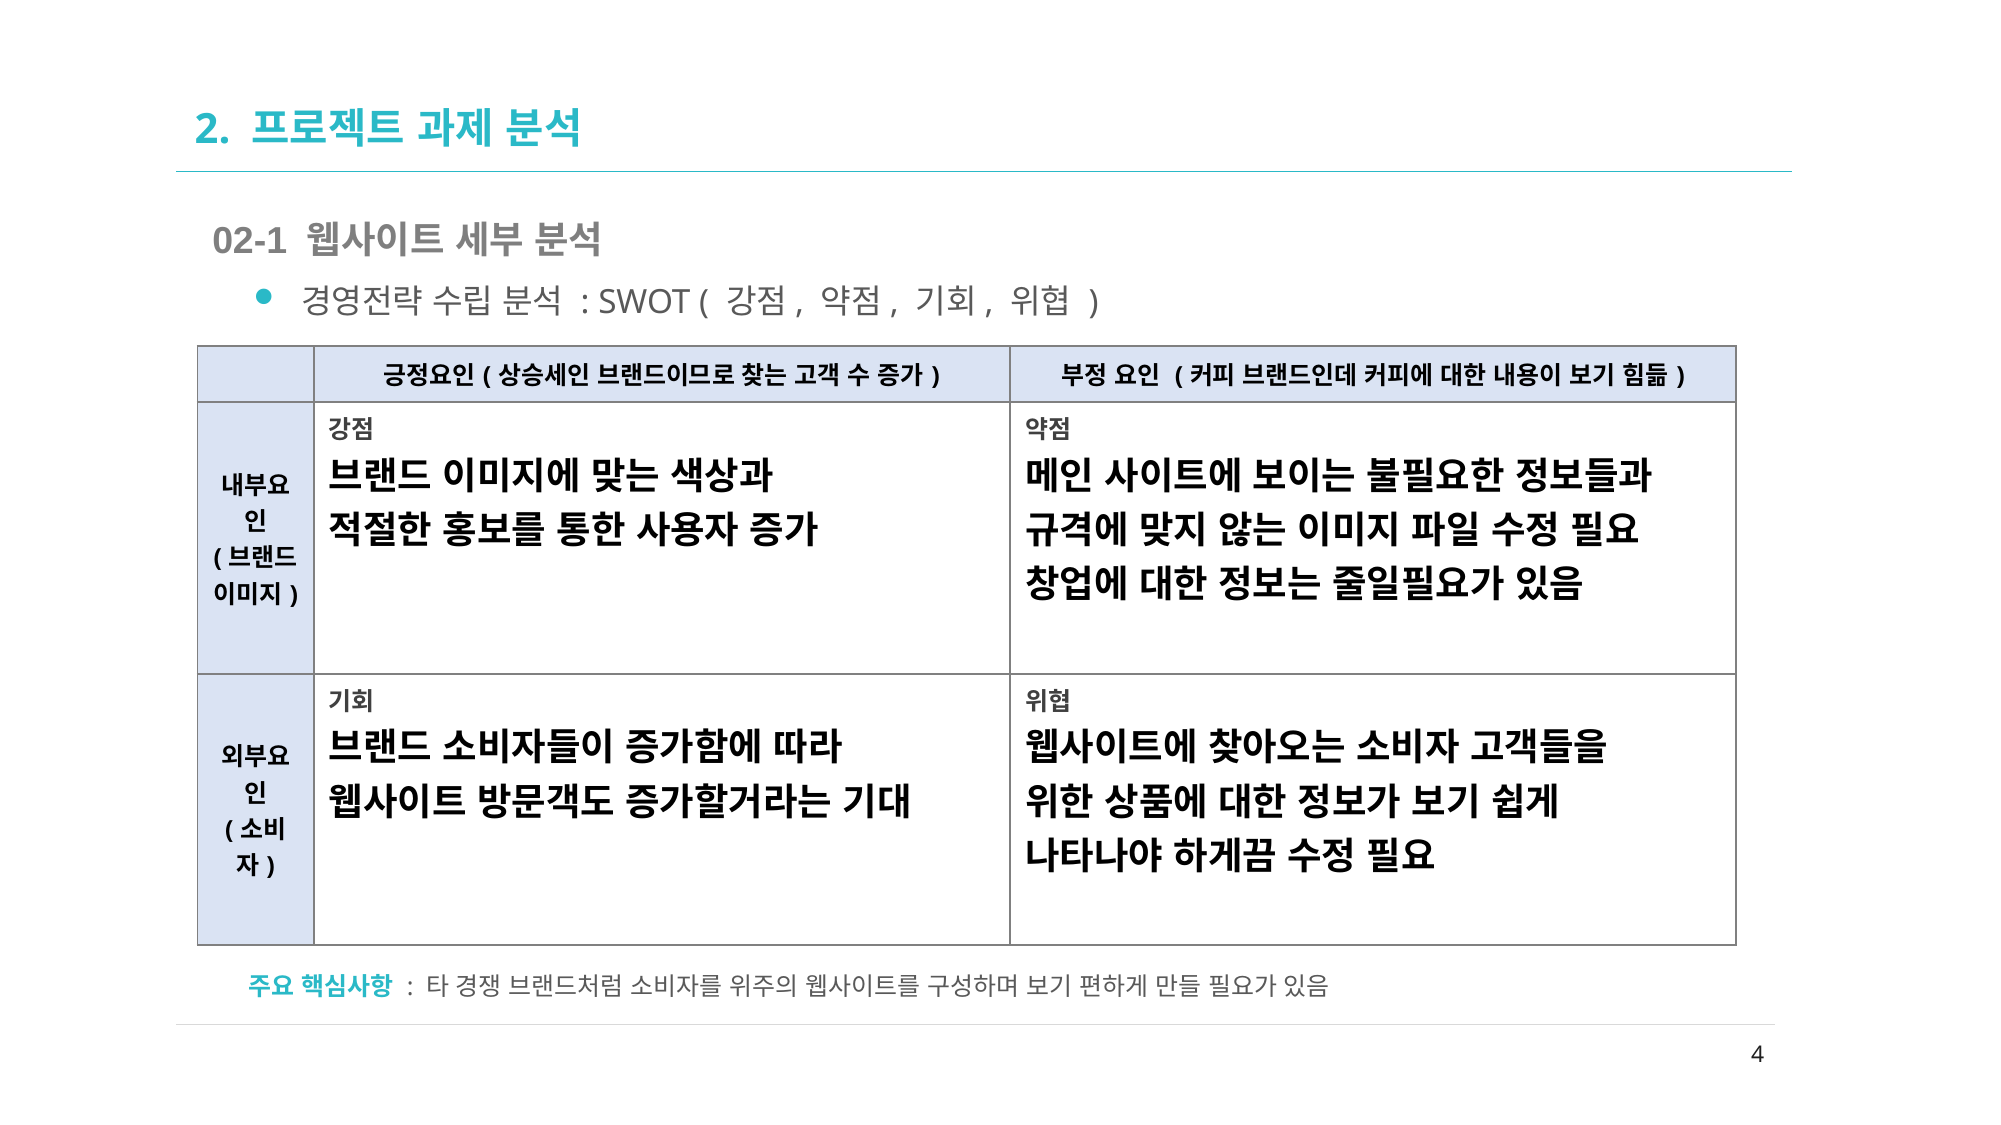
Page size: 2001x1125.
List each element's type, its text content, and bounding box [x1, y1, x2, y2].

table_cell 외부요인 (소비자) [198, 675, 313, 944]
table_cell 내부요인 (브랜드 이미지) [198, 403, 313, 673]
table_cell 강점 브랜드 이미지에 맞는 색상과 적절한 홍보를 통한 사용자 증가 [315, 403, 1009, 673]
subtitle 02-1 웹사이트 세부 분석 [197, 208, 1797, 260]
slide_number 4 [1690, 1032, 1779, 1093]
table_header 부정 요인 (커피 브랜드인데 커피에 대한 내용이 보기 힘듦) [1011, 347, 1735, 401]
table_cell 위협 웹사이트에 찾아오는 소비자 고객들을 위한 상품에 대한 정보가 보기 쉽게 나타나야 하게끔 수정 필요 [1011, 675, 1735, 944]
table_header [198, 347, 313, 401]
title 2. 프로젝트 과제 분석 [179, 92, 1797, 167]
table_header 긍정요인(상승세인 브랜드이므로 찾는 고객 수 증가) [315, 347, 1009, 401]
table_cell 기회 브랜드 소비자들이 증가함에 따라 웹사이트 방문객도 증가할거라는 기대 [315, 675, 1009, 944]
text_box 주요 핵심사항 : 타 경쟁 브랜드처럼 소비자를 위주의 웹사이트를 구성하며 보기 편하게 만들 필요가 있음 [234, 962, 1742, 1008]
table_cell 약점 메인 사이트에 보이는 불필요한 정보들과 규격에 맞지 않는 이미지 파일 수정 필요 창업에 대한 정보는 줄일필요가 있음 [1011, 403, 1735, 673]
list 경영전략 수립 분석 : SWOT ( 강점, 약점, 기회, 위협 ) [239, 277, 1797, 329]
